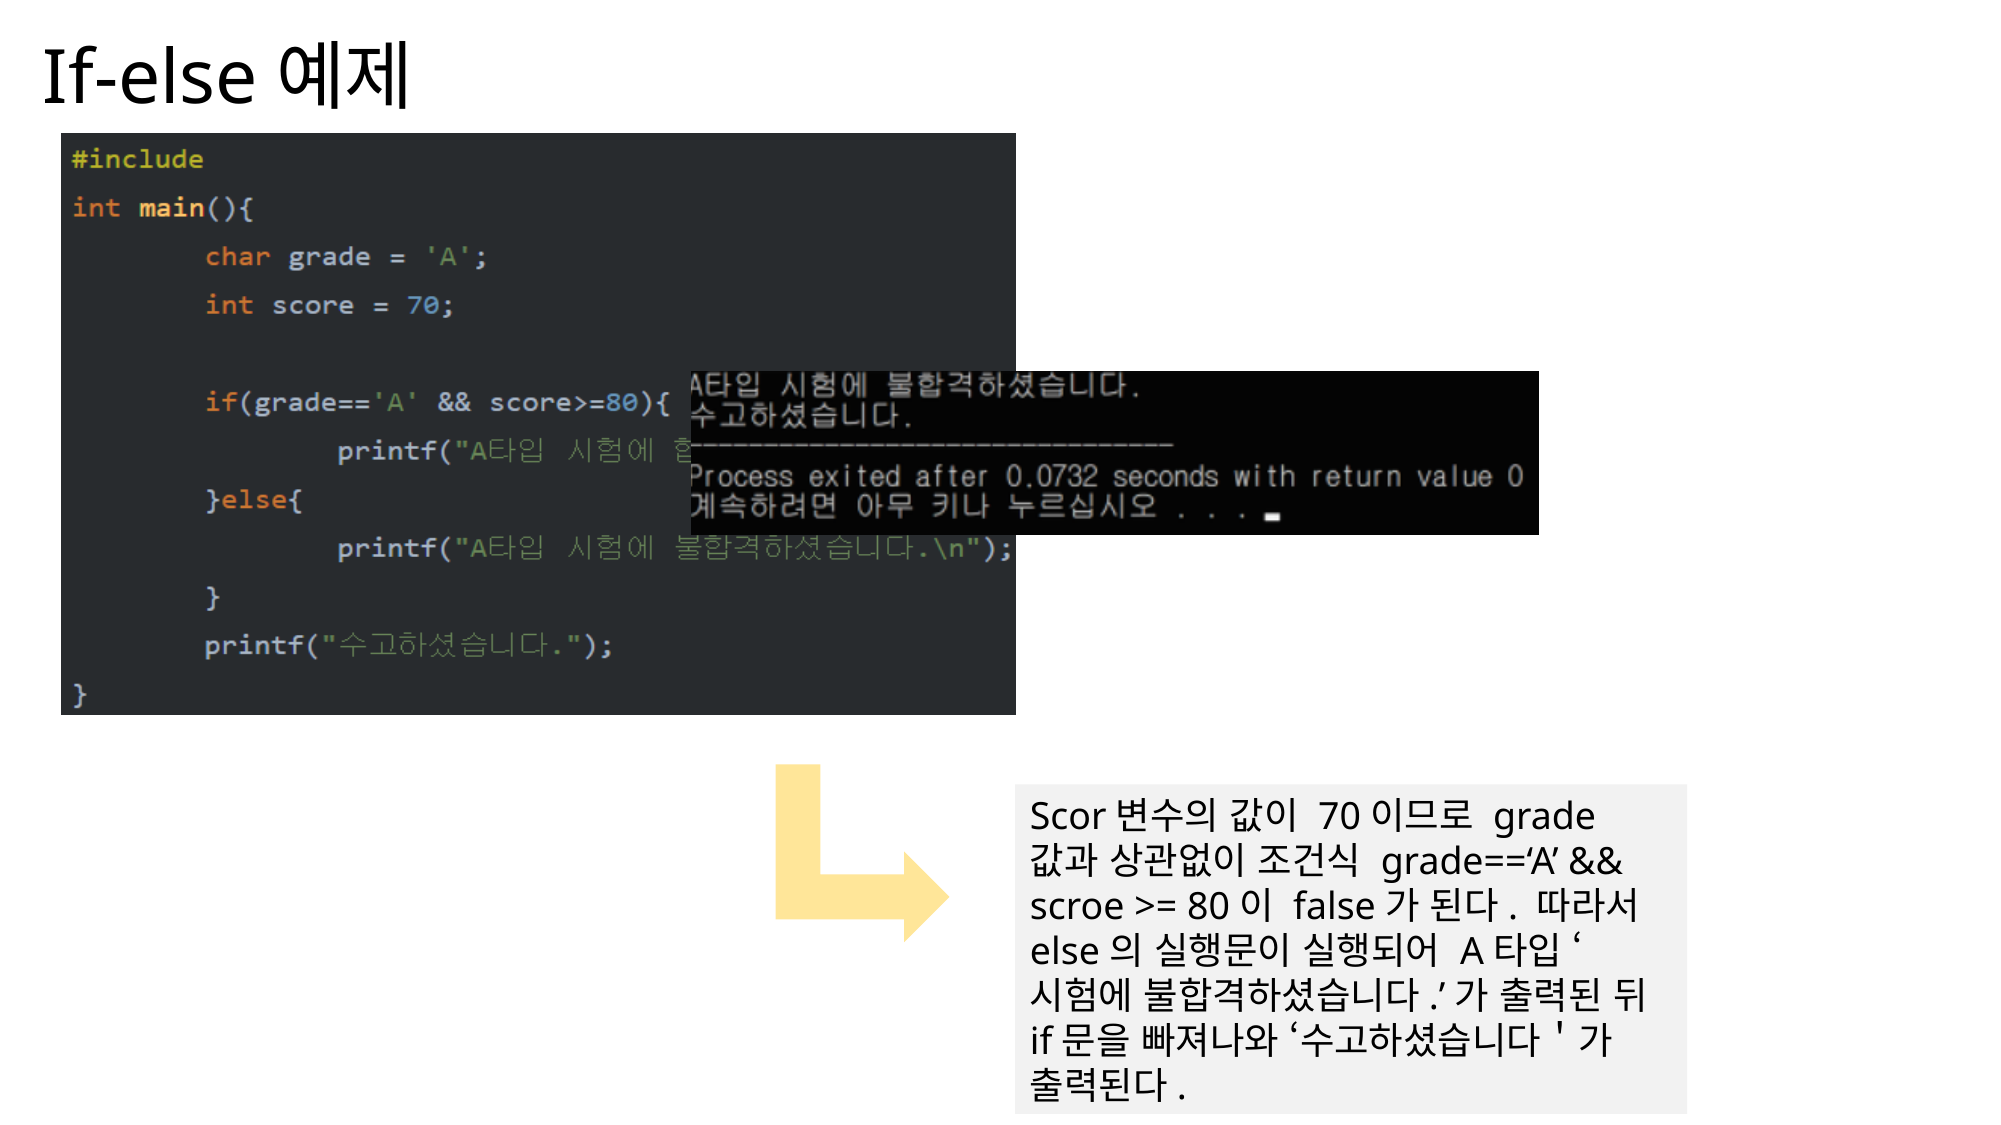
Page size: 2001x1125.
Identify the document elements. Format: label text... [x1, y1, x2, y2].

text_box Scor변수의 값이 70이므로 grade값과 상관없이 조건식 grade==‘A’ && scroe >= 80이 false가 된다. 따라서 else의 실행문이 실행되어 A타입 ‘시험에 불합격하셨습니다.’가 출력된 뒤 if문을 빠져나와 ‘수고하셨습니다＇가 출력된다. [1015, 784, 1688, 1114]
text_box [775, 764, 950, 943]
picture [61, 133, 1539, 715]
title If-else예제 [27, 24, 436, 134]
